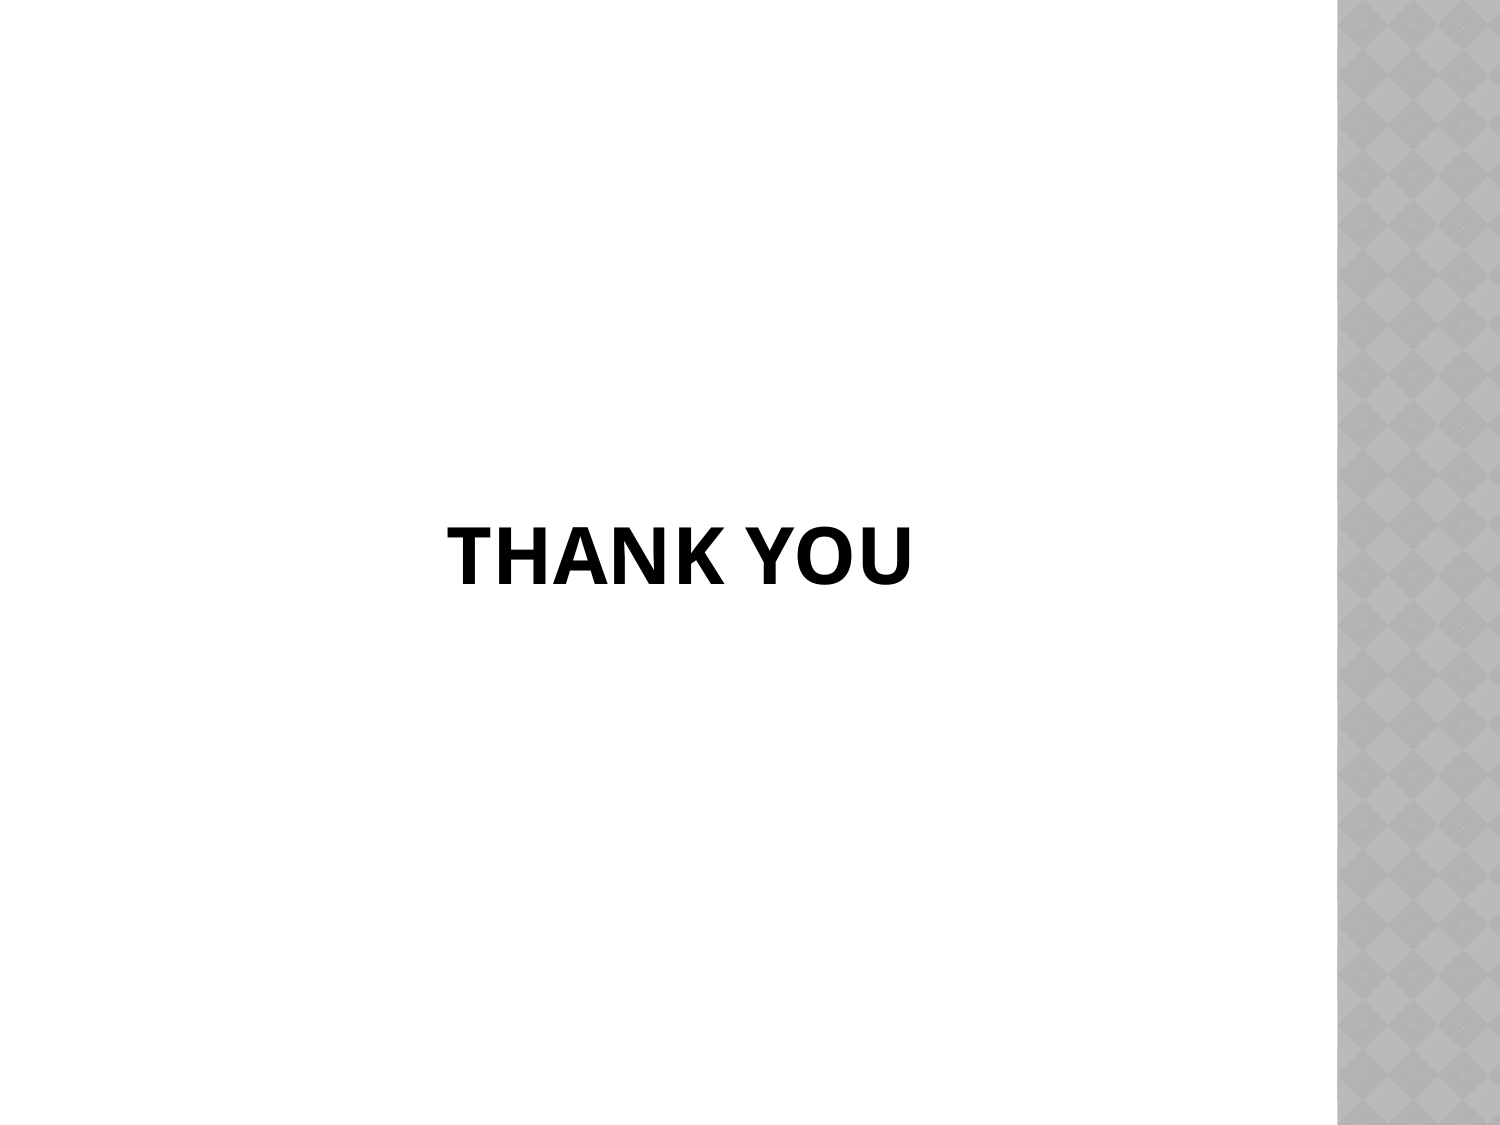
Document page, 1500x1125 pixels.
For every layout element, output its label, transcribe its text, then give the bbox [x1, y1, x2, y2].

title Thank you [87, 412, 1275, 600]
